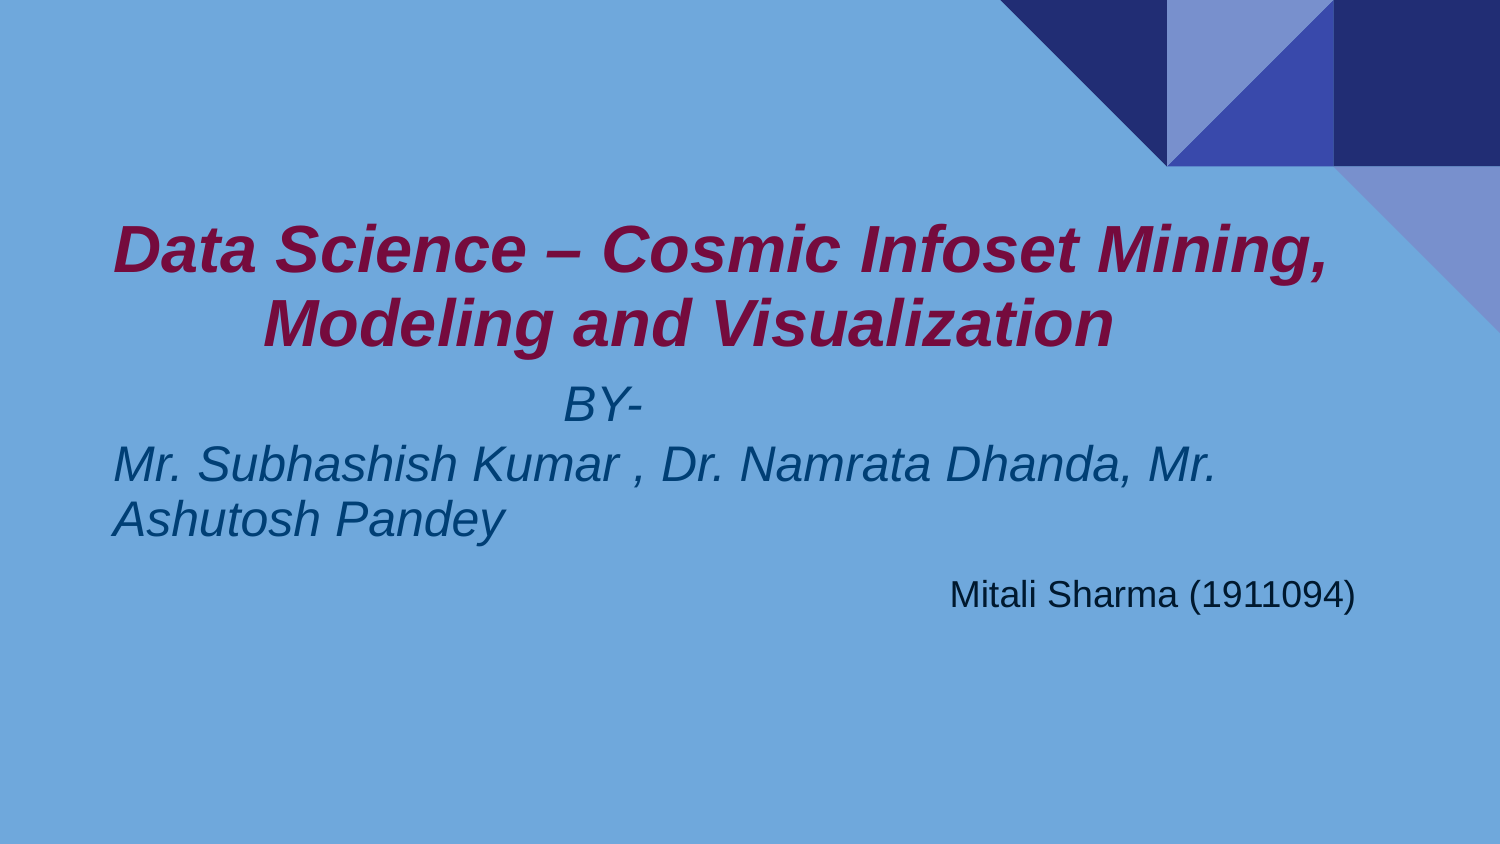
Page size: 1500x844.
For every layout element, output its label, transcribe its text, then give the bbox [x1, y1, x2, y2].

title Data Science – Cosmic Infoset Mining, Modeling and Visualization BY- Mr. Subhashish Kumar , Dr. Namrata Dhanda, Mr. Ashutosh Pandey Mitali Sharma (1911094) [98, 0, 1447, 757]
